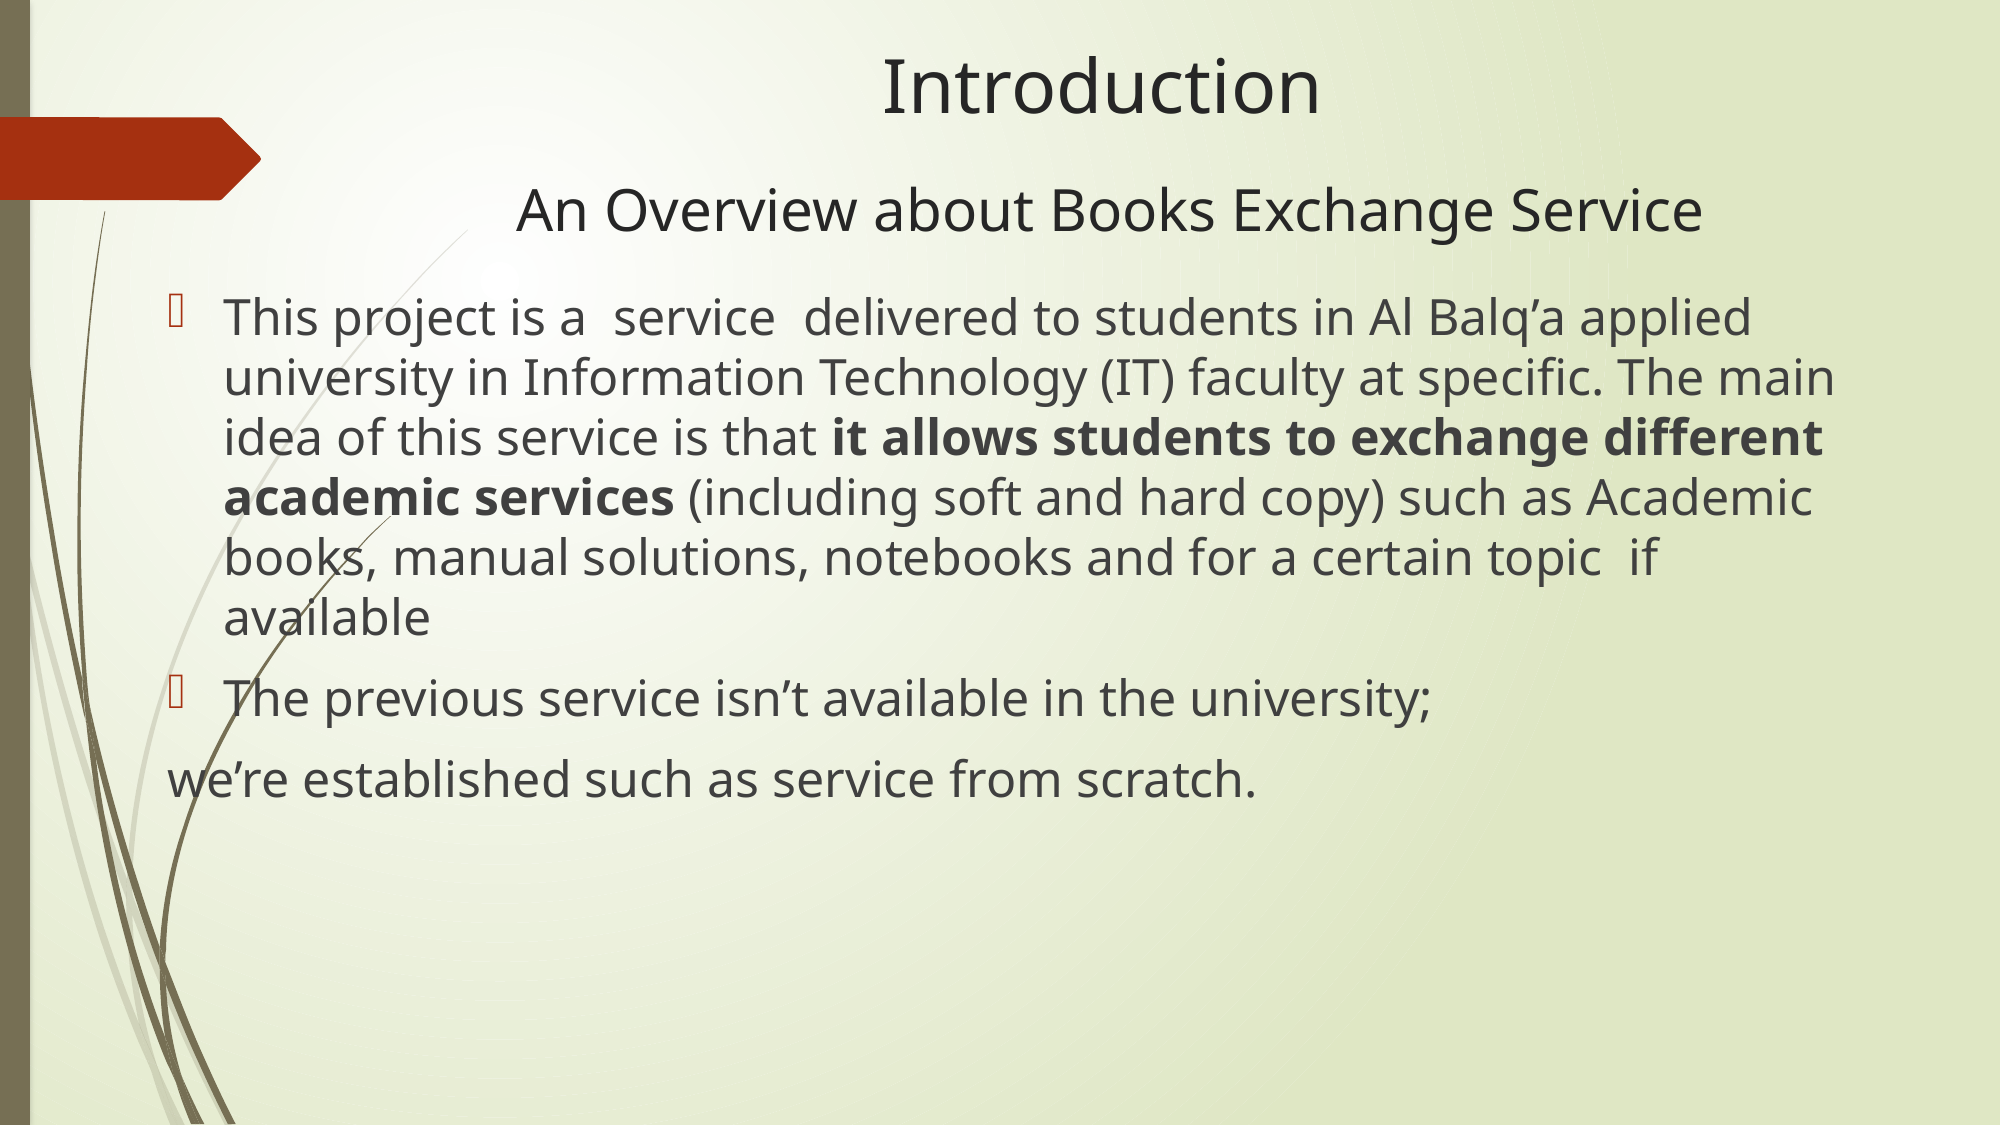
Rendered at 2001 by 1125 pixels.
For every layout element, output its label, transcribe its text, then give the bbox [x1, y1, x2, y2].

title Introduction [371, 30, 1834, 165]
list This project is a service delivered to students in Al Balq’a applied university in Information Technology (IT) faculty at specific. The main idea of this service is that it allows students to exchange different academic services (including soft and hard copy) such as Academic books, manual solutions, notebooks and for a certain topic if available The previous service isn’t available in the university; we’re established such as service from scratch. [152, 278, 1888, 1101]
text_box An Overview about Books Exchange Service [371, 165, 1834, 376]
